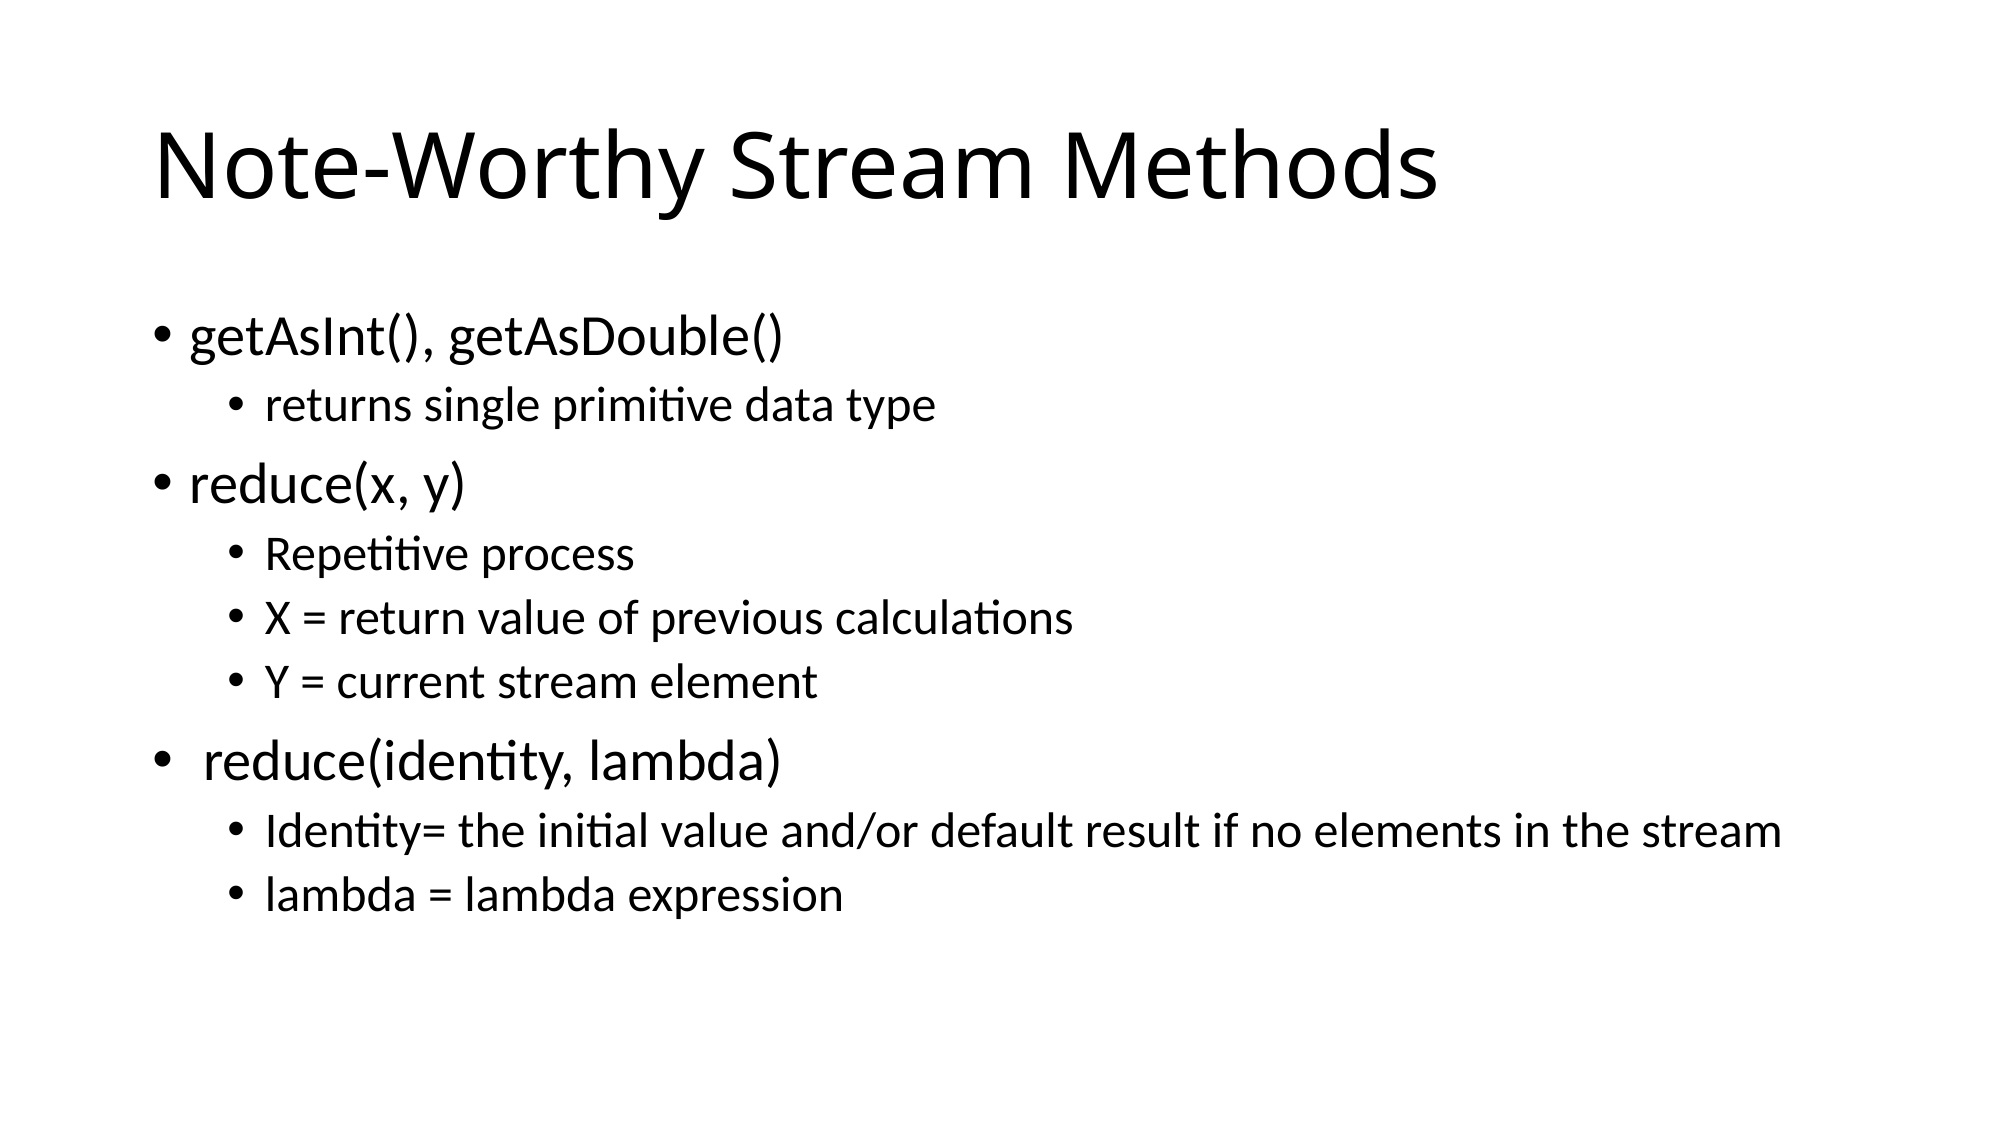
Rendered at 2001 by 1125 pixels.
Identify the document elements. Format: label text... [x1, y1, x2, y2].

list getAsInt(), getAsDouble() returns single primitive data type reduce(x, y) Repetitive process X = return value of previous calculations Y = current stream element reduce(identity, lambda) Identity= the initial value and/or default result if no elements in the stream lambda = lambda expression [137, 297, 1863, 1125]
title Note-Worthy Stream Methods [137, 59, 1863, 278]
